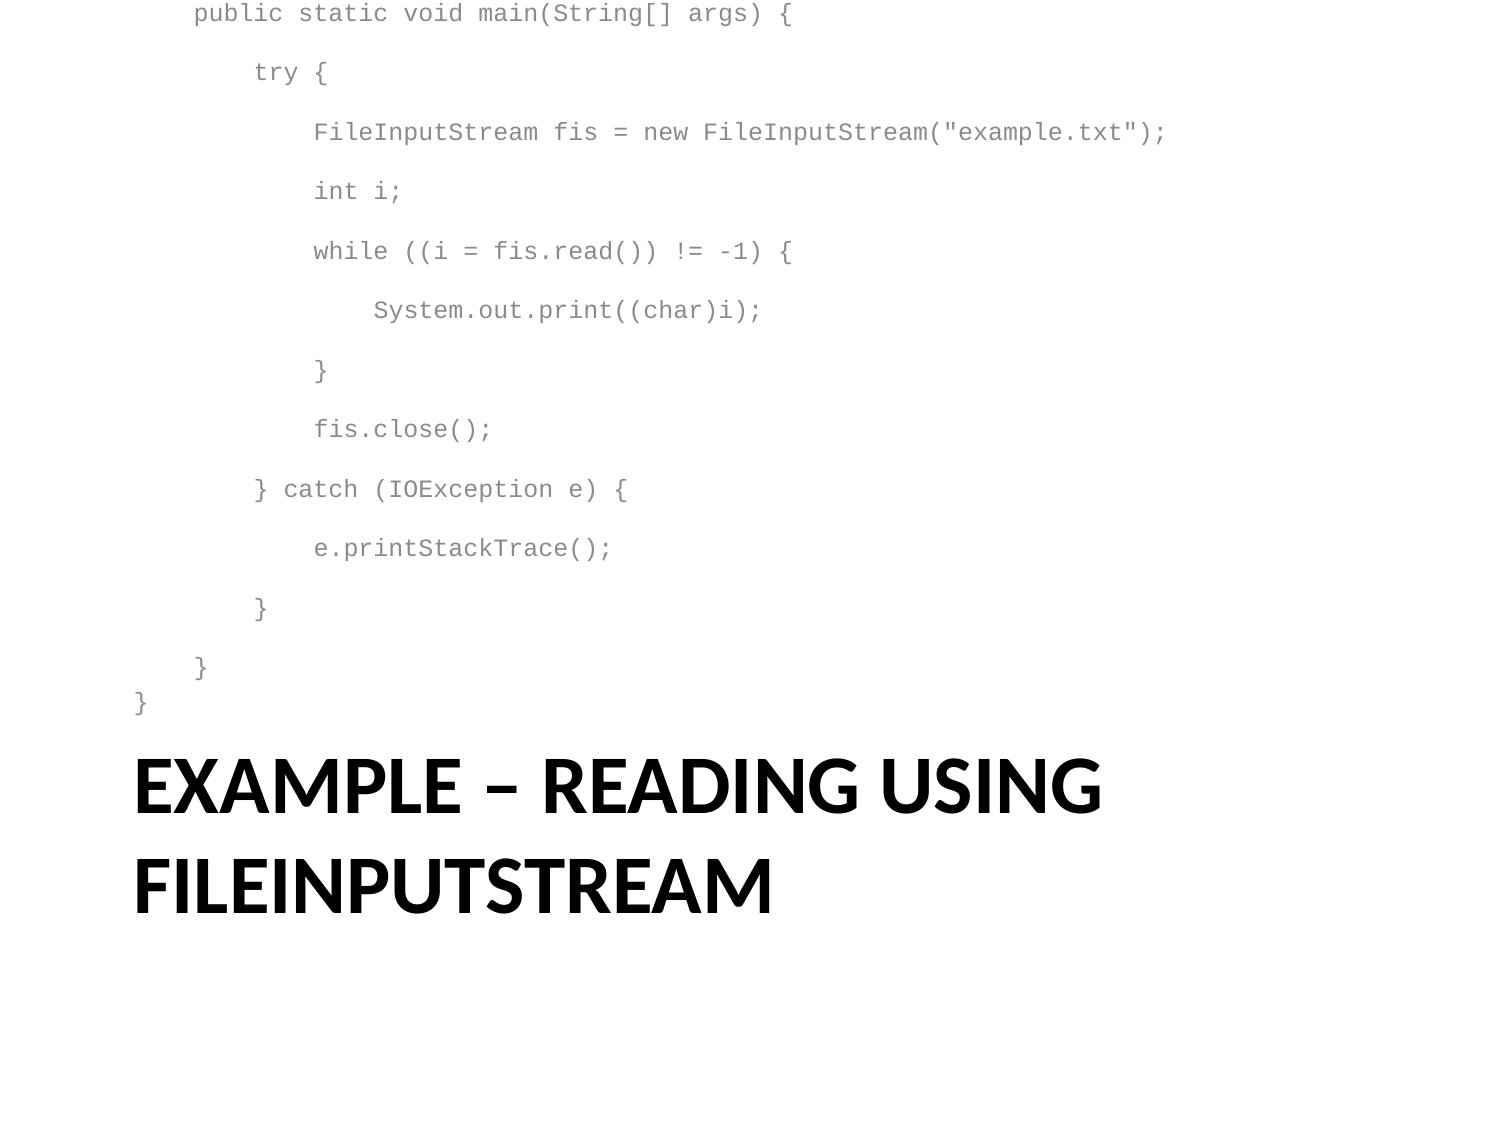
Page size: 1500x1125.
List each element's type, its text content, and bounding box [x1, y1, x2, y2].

title Example – Reading using FileInputStream [118, 723, 1394, 947]
list import java.io.FileInputStream; import java.io.IOException; public class ReadFile { public static void main(String[] args) { try { FileInputStream fis = new FileInputStream("example.txt"); int i; while ((i = fis.read()) != -1) { System.out.print((char)i); } fis.close(); } catch (IOException e) { e.printStackTrace(); } } } [118, 476, 1394, 723]
